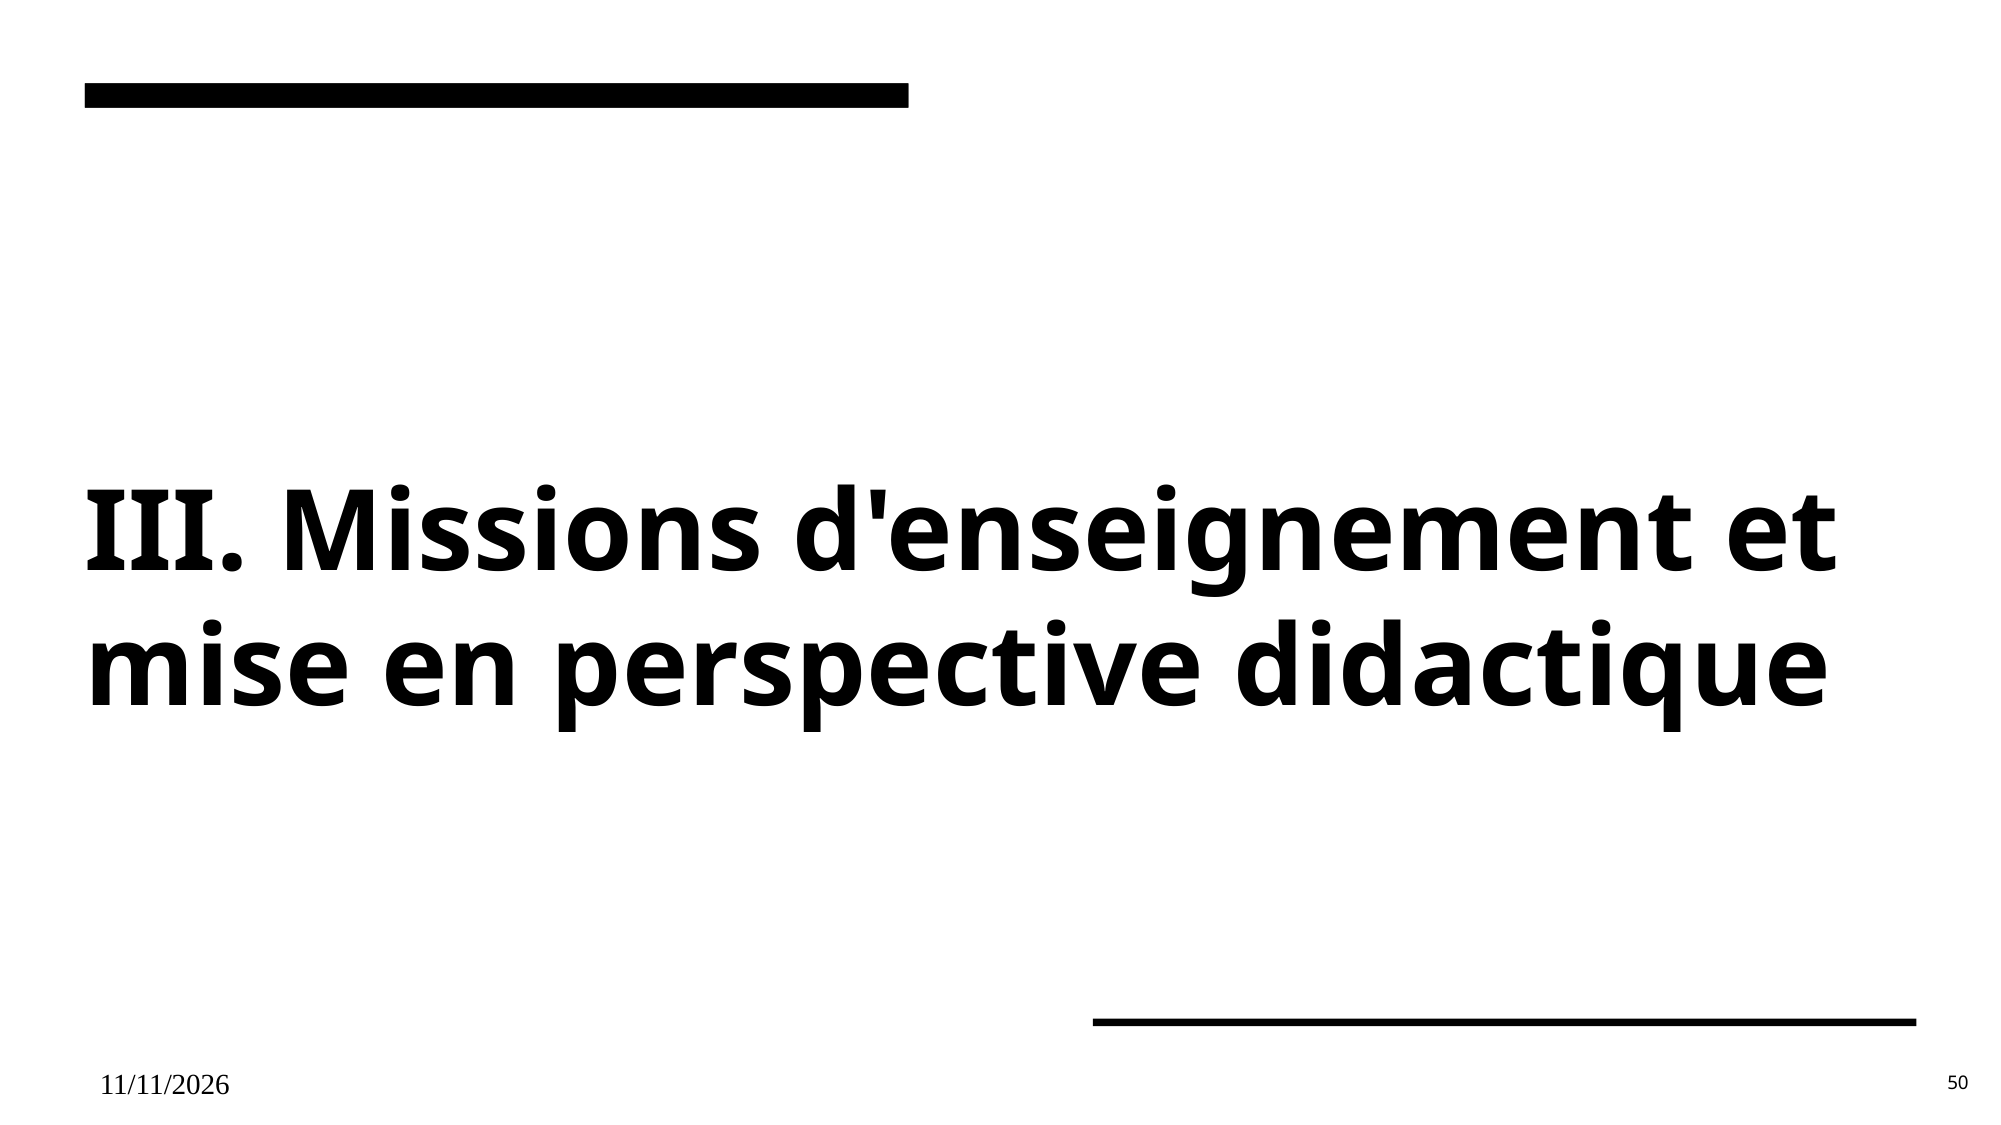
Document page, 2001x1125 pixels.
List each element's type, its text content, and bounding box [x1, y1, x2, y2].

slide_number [84, 1053, 535, 1113]
title III. Missions d'enseignement et mise en perspective didactique [84, 281, 1932, 729]
slide_number 50 [1879, 1053, 1984, 1113]
